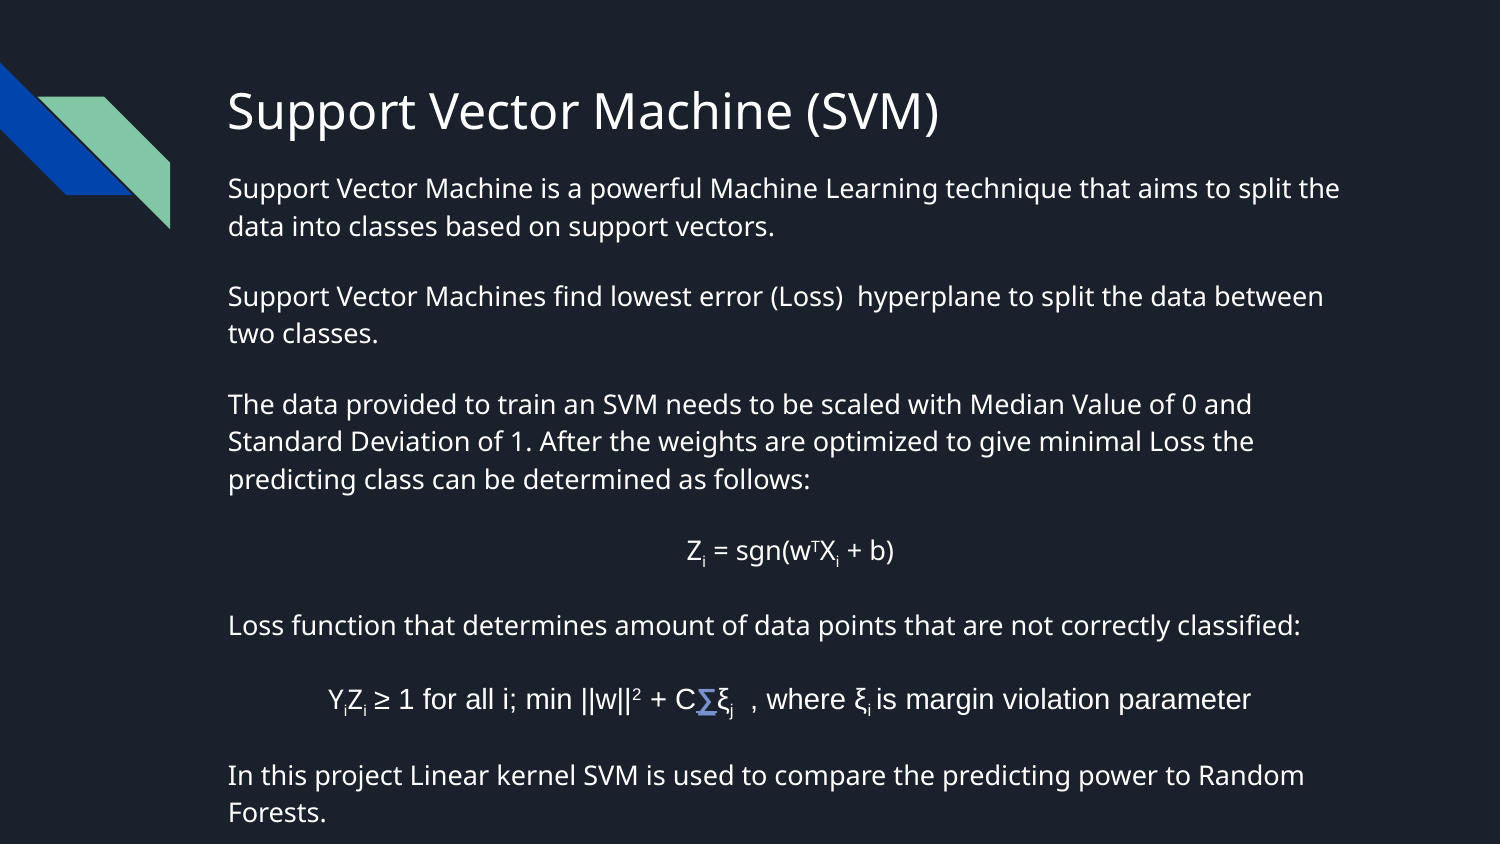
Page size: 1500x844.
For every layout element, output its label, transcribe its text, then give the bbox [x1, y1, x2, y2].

title Support Vector Machine (SVM) [212, 64, 1368, 151]
list Support Vector Machine is a powerful Machine Learning technique that aims to split the data into classes based on support vectors. Support Vector Machines find lowest error (Loss) hyperplane to split the data between two classes. The data provided to train an SVM needs to be scaled with Median Value of 0 and Standard Deviation of 1. After the weights are optimized to give minimal Loss the predicting class can be determined as follows: Zi = sgn(wTXi + b) Loss function that determines amount of data points that are not correctly classified: YiZi ≥ 1 for all i; min ||w||2 + C∑ξj , where ξi is margin violation parameter In this project Linear kernel SVM is used to compare the predicting power to Random Forests. [212, 151, 1368, 779]
